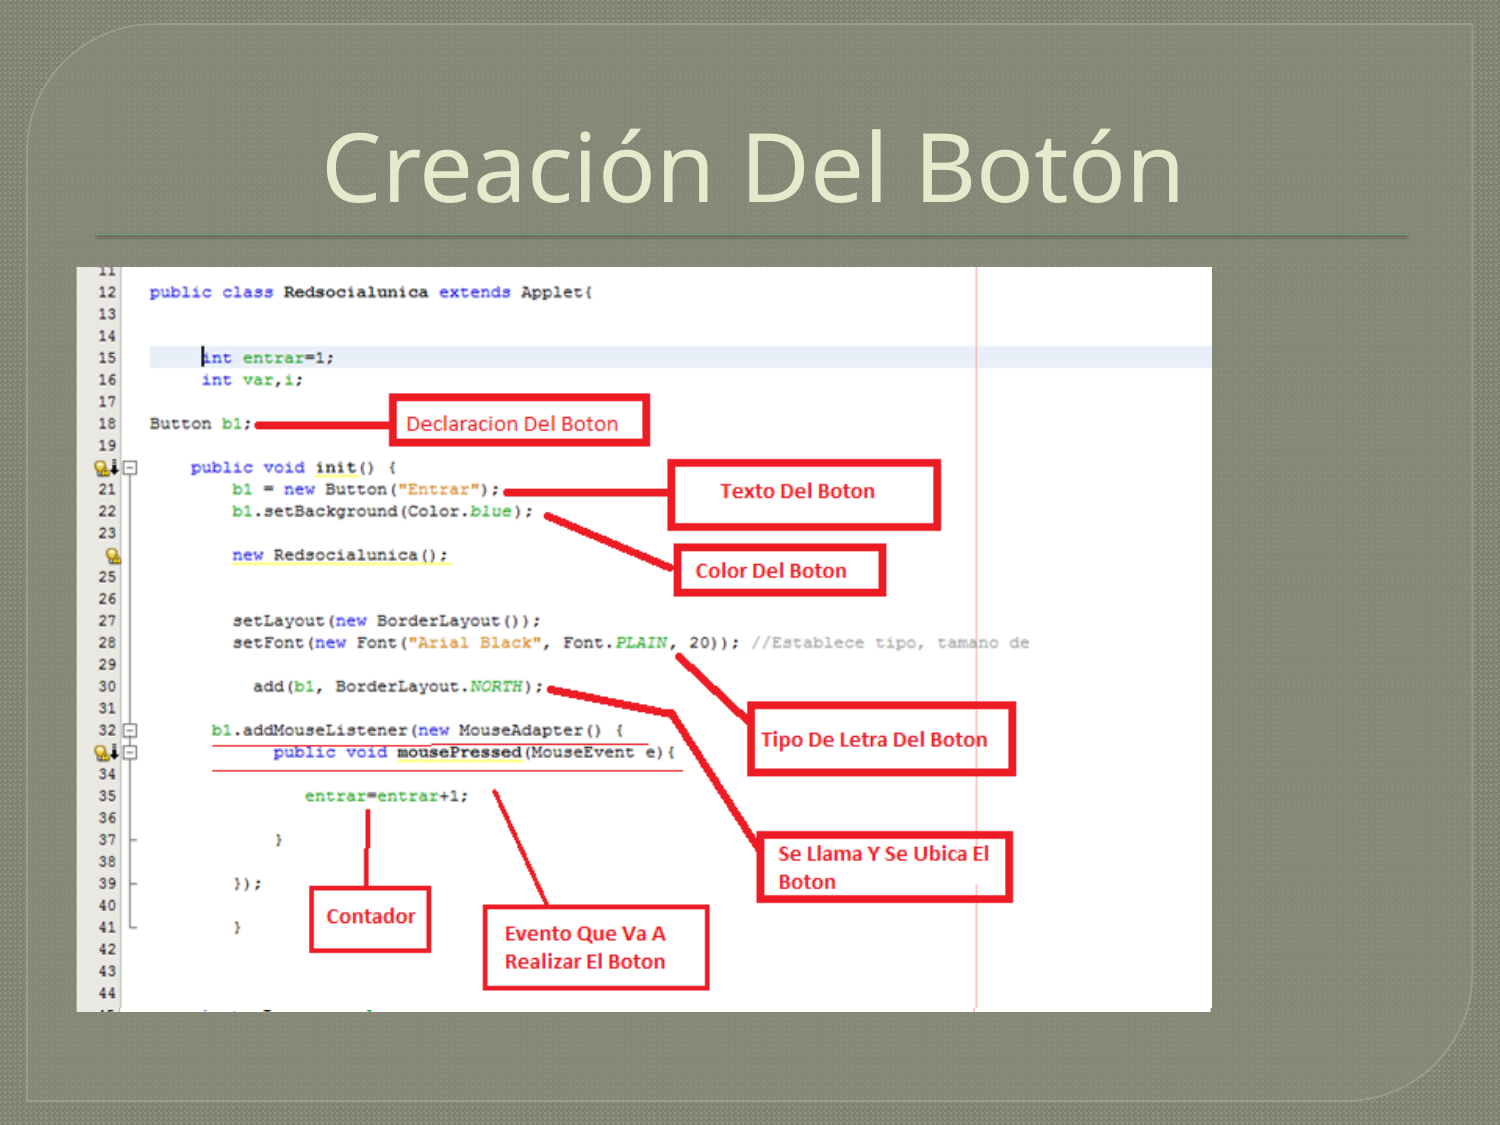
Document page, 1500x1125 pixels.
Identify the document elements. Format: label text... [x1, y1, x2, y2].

title Creación Del Botón [75, 41, 1425, 230]
picture [76, 266, 1212, 1012]
